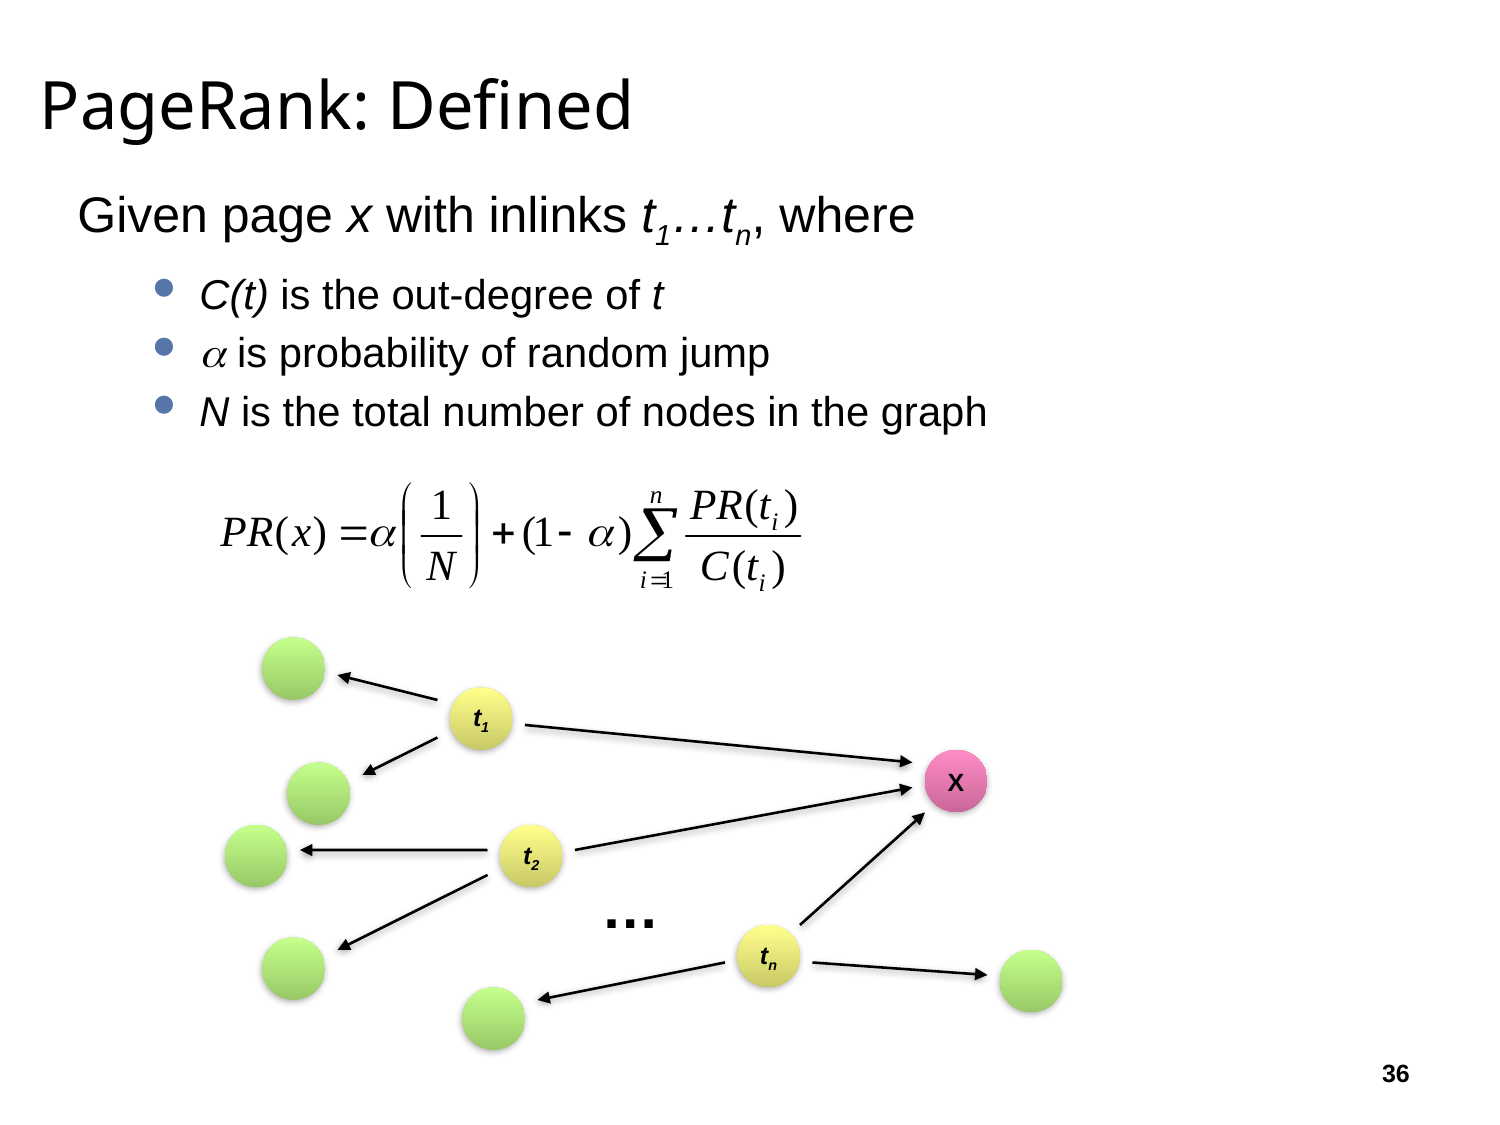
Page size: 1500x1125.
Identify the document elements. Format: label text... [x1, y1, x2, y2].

text_box t1 [449, 687, 513, 750]
text_box [362, 735, 439, 775]
text_box [798, 812, 925, 927]
slide_number 36 [1074, 1042, 1425, 1103]
text_box [812, 960, 988, 981]
text_box [262, 637, 325, 700]
text_box [462, 987, 525, 1050]
text_box [337, 873, 489, 950]
text_box t2 [499, 824, 563, 888]
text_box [212, 474, 809, 602]
text_box [537, 960, 726, 1004]
text_box [287, 762, 350, 825]
text_box [574, 783, 913, 853]
text_box tn [737, 924, 800, 988]
text_box X [924, 749, 988, 813]
text_box [224, 824, 288, 888]
list Given page x with inlinks t1…tn, where C(t) is the out-degree of t  is probability of random jump N is the total number of nodes in the graph [62, 188, 1451, 1013]
title PageRank: Defined [24, 18, 1451, 188]
text_box [300, 843, 488, 857]
text_box … [586, 862, 675, 948]
text_box [999, 949, 1063, 1013]
text_box [262, 937, 325, 1000]
text_box [524, 722, 913, 768]
text_box [337, 671, 438, 703]
